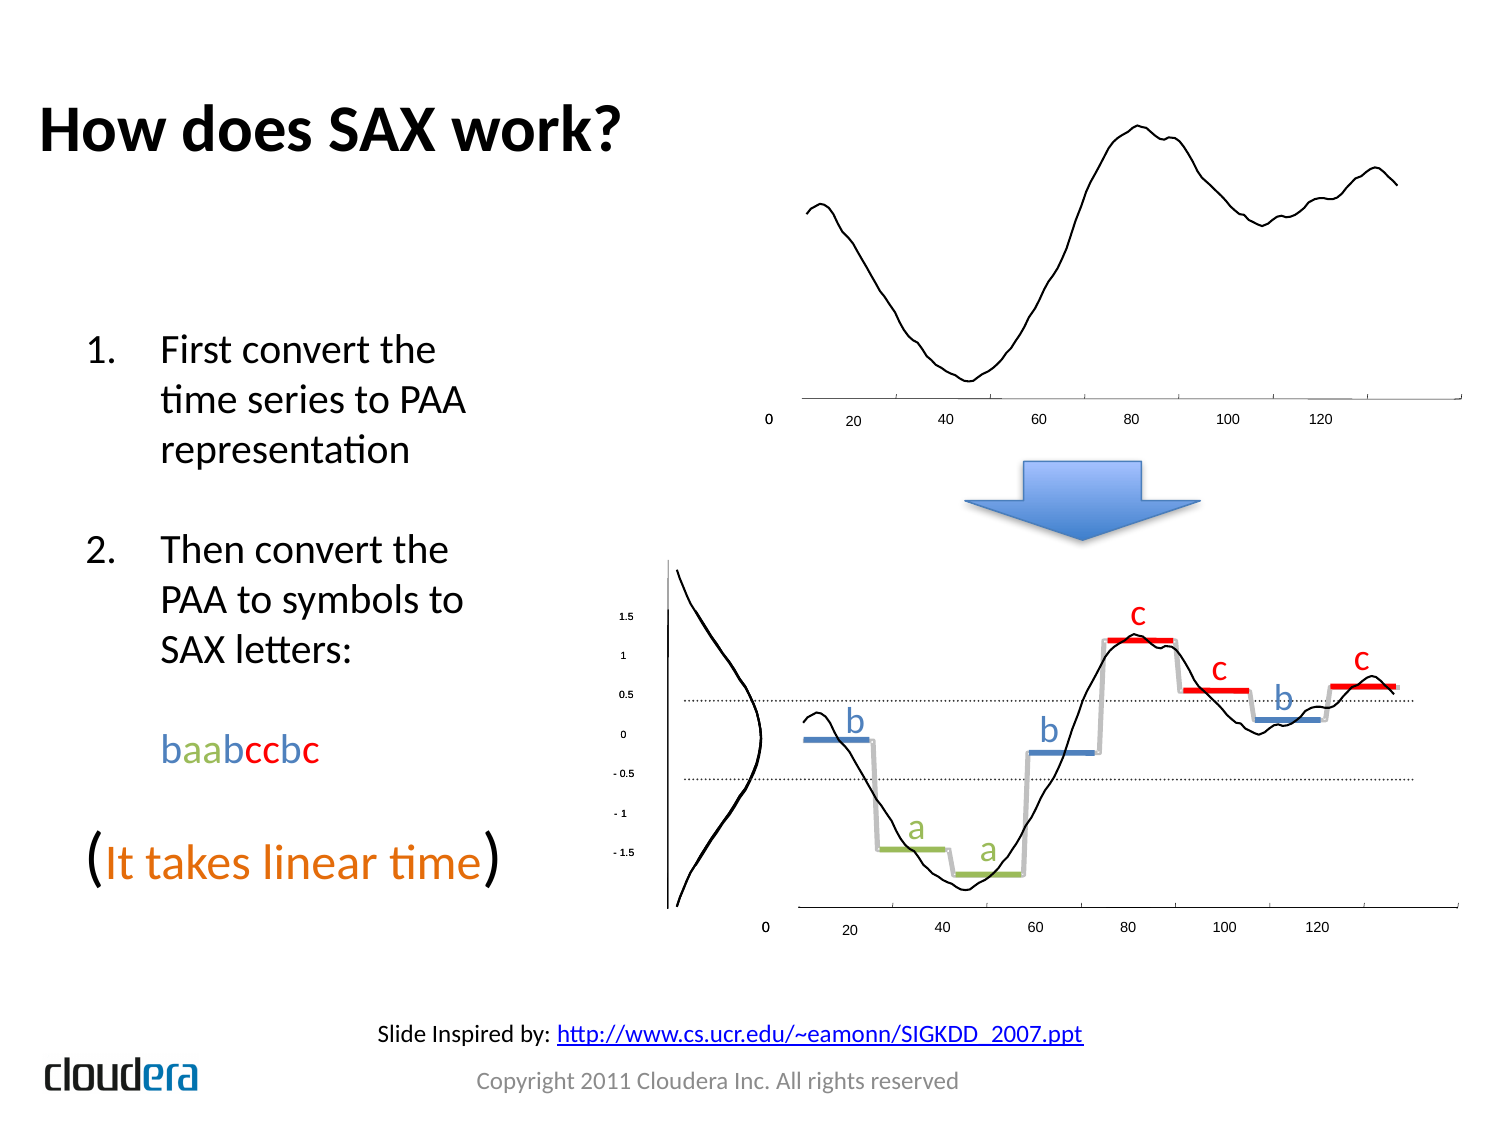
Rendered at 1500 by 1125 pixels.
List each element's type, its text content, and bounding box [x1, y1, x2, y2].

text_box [616, 83, 1462, 432]
footer Copyright 2011 Cloudera Inc. All rights reserved [375, 1063, 1063, 1096]
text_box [830, 580, 1389, 878]
title How does SAX work? [24, 26, 1444, 224]
picture [42, 1053, 199, 1094]
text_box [70, 314, 1459, 941]
text_box Slide Inspired by: http://www.cs.ucr.edu/~eamonn/SIGKDD_2007.ppt [362, 1010, 1105, 1055]
